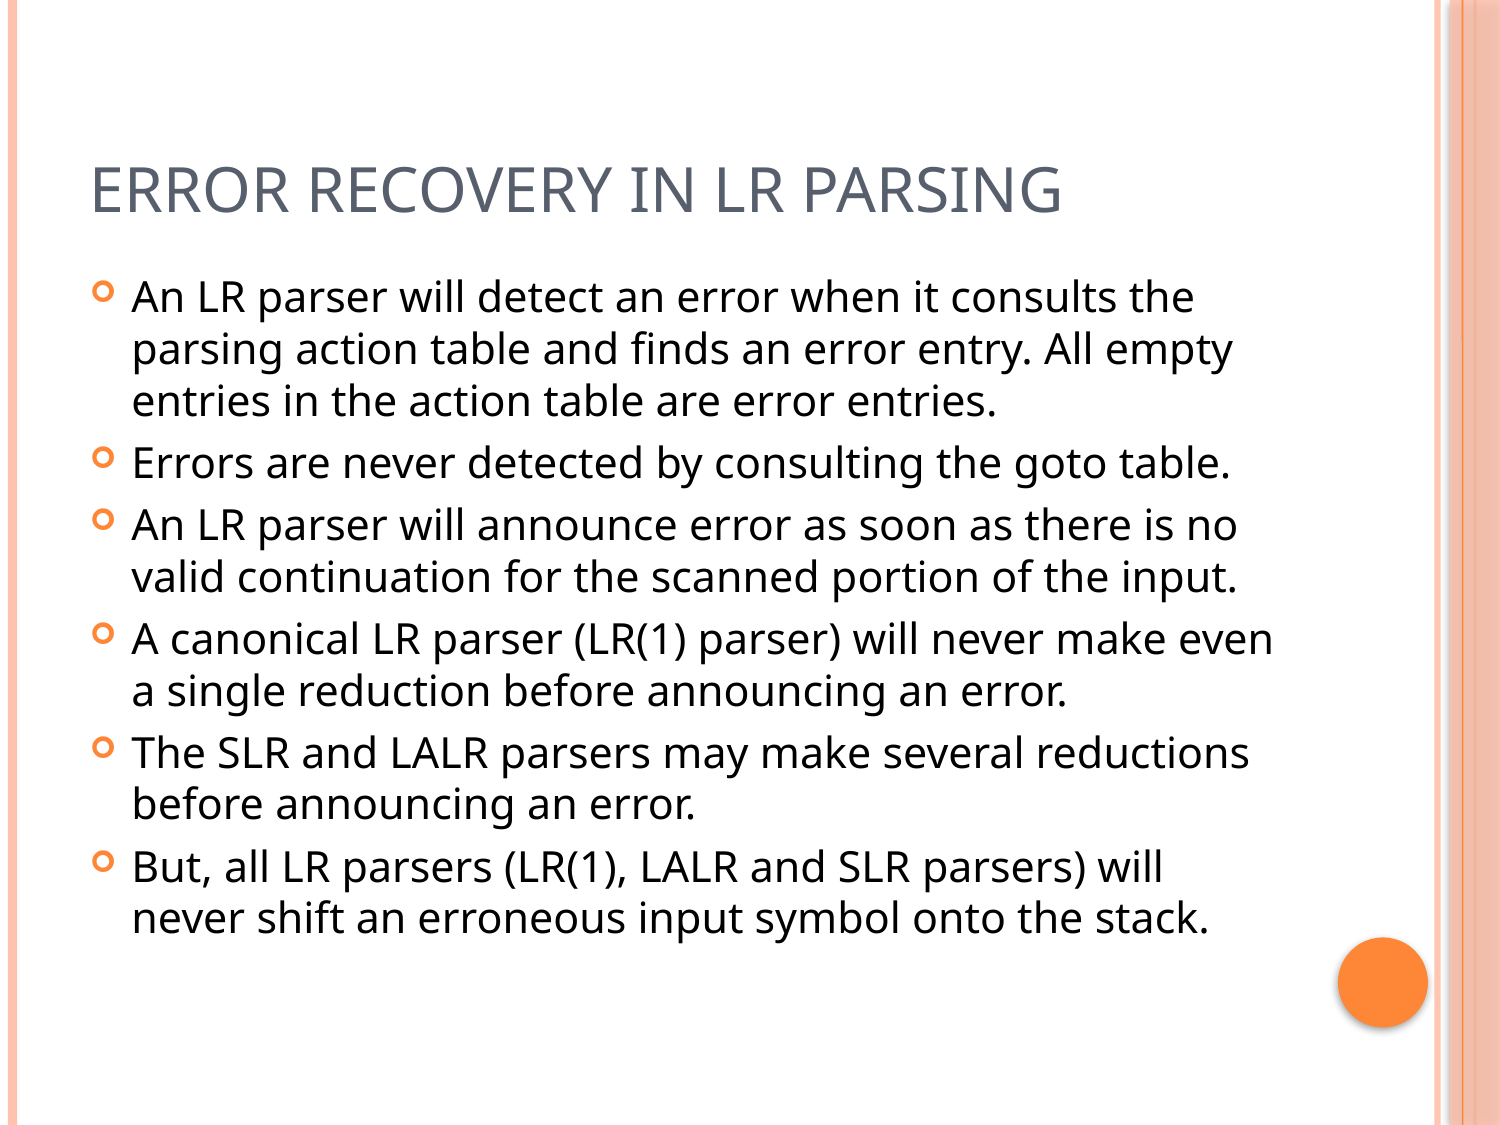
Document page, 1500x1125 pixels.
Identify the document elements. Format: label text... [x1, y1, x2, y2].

title Error Recovery in LR Parsing [75, 45, 1300, 233]
list An LR parser will detect an error when it consults the parsing action table and finds an error entry. All empty entries in the action table are error entries. Errors are never detected by consulting the goto table. An LR parser will announce error as soon as there is no valid continuation for the scanned portion of the input. A canonical LR parser (LR(1) parser) will never make even a single reduction before announcing an error. The SLR and LALR parsers may make several reductions before announcing an error. But, all LR parsers (LR(1), LALR and SLR parsers) will never shift an erroneous input symbol onto the stack. [75, 262, 1300, 1062]
